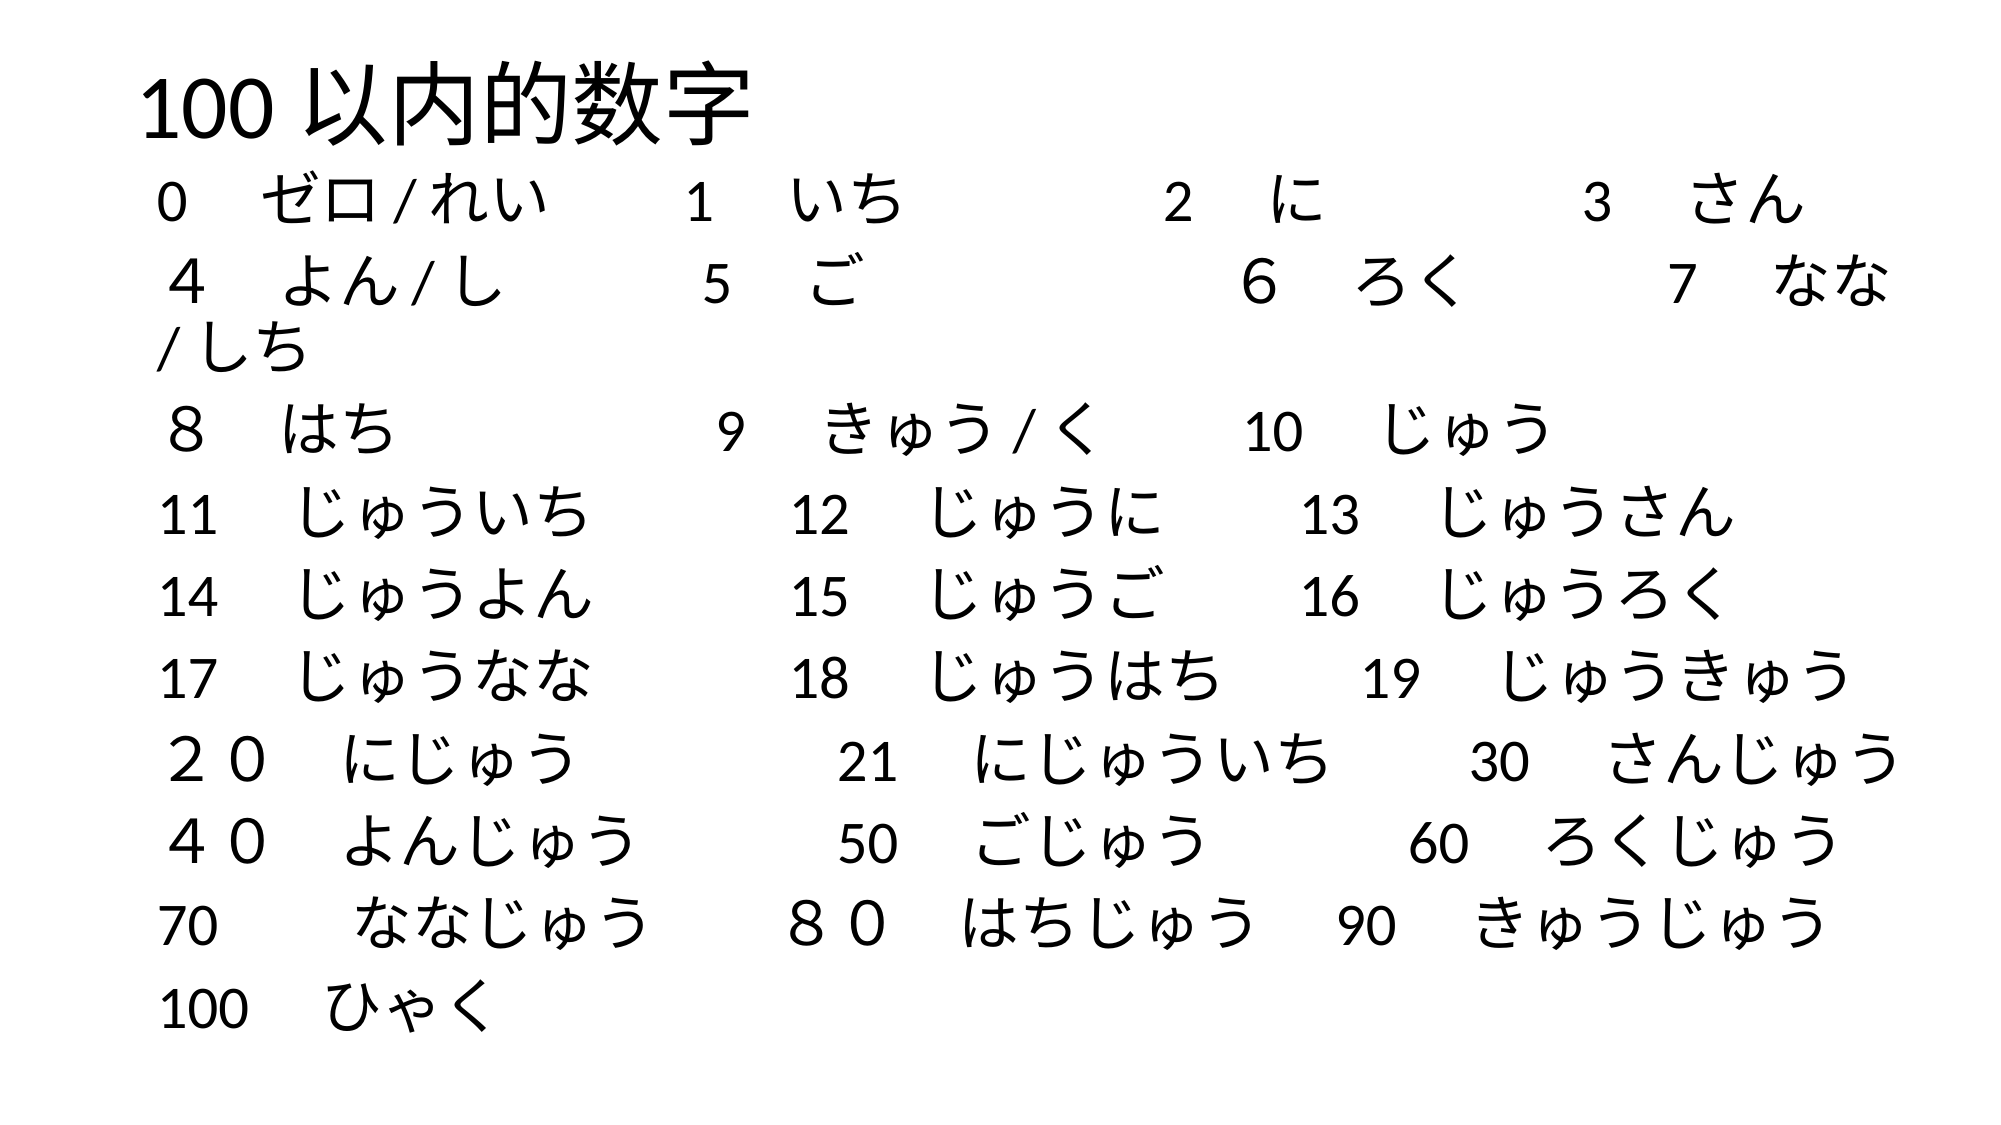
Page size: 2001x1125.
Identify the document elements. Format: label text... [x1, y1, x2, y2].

list 0 ゼロ/れい 1 いち 2 に 3 さん ４ よん/し 5 ご ６ ろく 7 なな/しち ８ はち 9 きゅう/く 10 じゅう 11 じゅういち 12 じゅうに 13 じゅうさん 14 じゅうよん 15 じゅうご 16 じゅうろく 17 じゅうなな 18 じゅうはち 19 じゅうきゅう ２０ にじゅう 21 にじゅういち 30 さんじゅう ４０ よんじゅう 50 ごじゅう 60 ろくじゅう 70 ななじゅう ８０ はちじゅう 90 きゅうじゅう 100 ひゃく [141, 161, 1934, 1125]
title 100以内的数字 [120, 0, 1846, 218]
